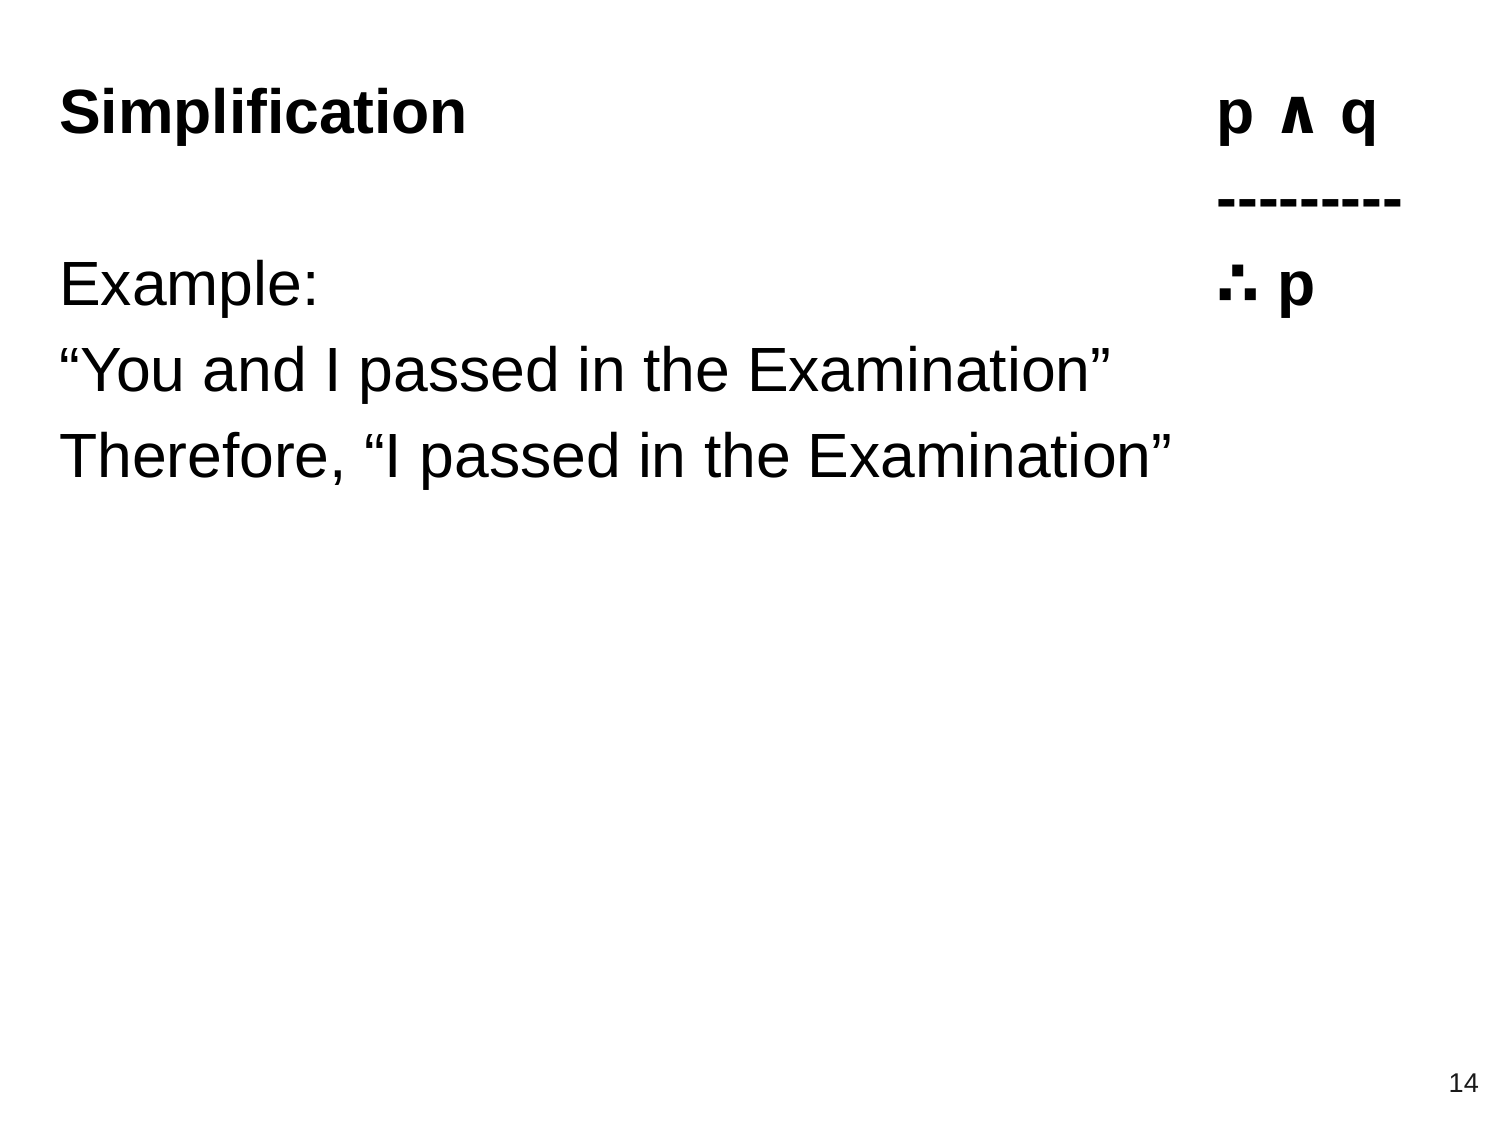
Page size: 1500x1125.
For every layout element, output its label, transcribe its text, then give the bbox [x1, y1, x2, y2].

slide_number ‹#› [1403, 1038, 1494, 1125]
text_box Simplification Example: “You and I passed in the Examination” Therefore, “I passed in the Examination” [44, 44, 1334, 1011]
text_box p ∧ q --------- ∴ p [1334, 44, 1427, 419]
